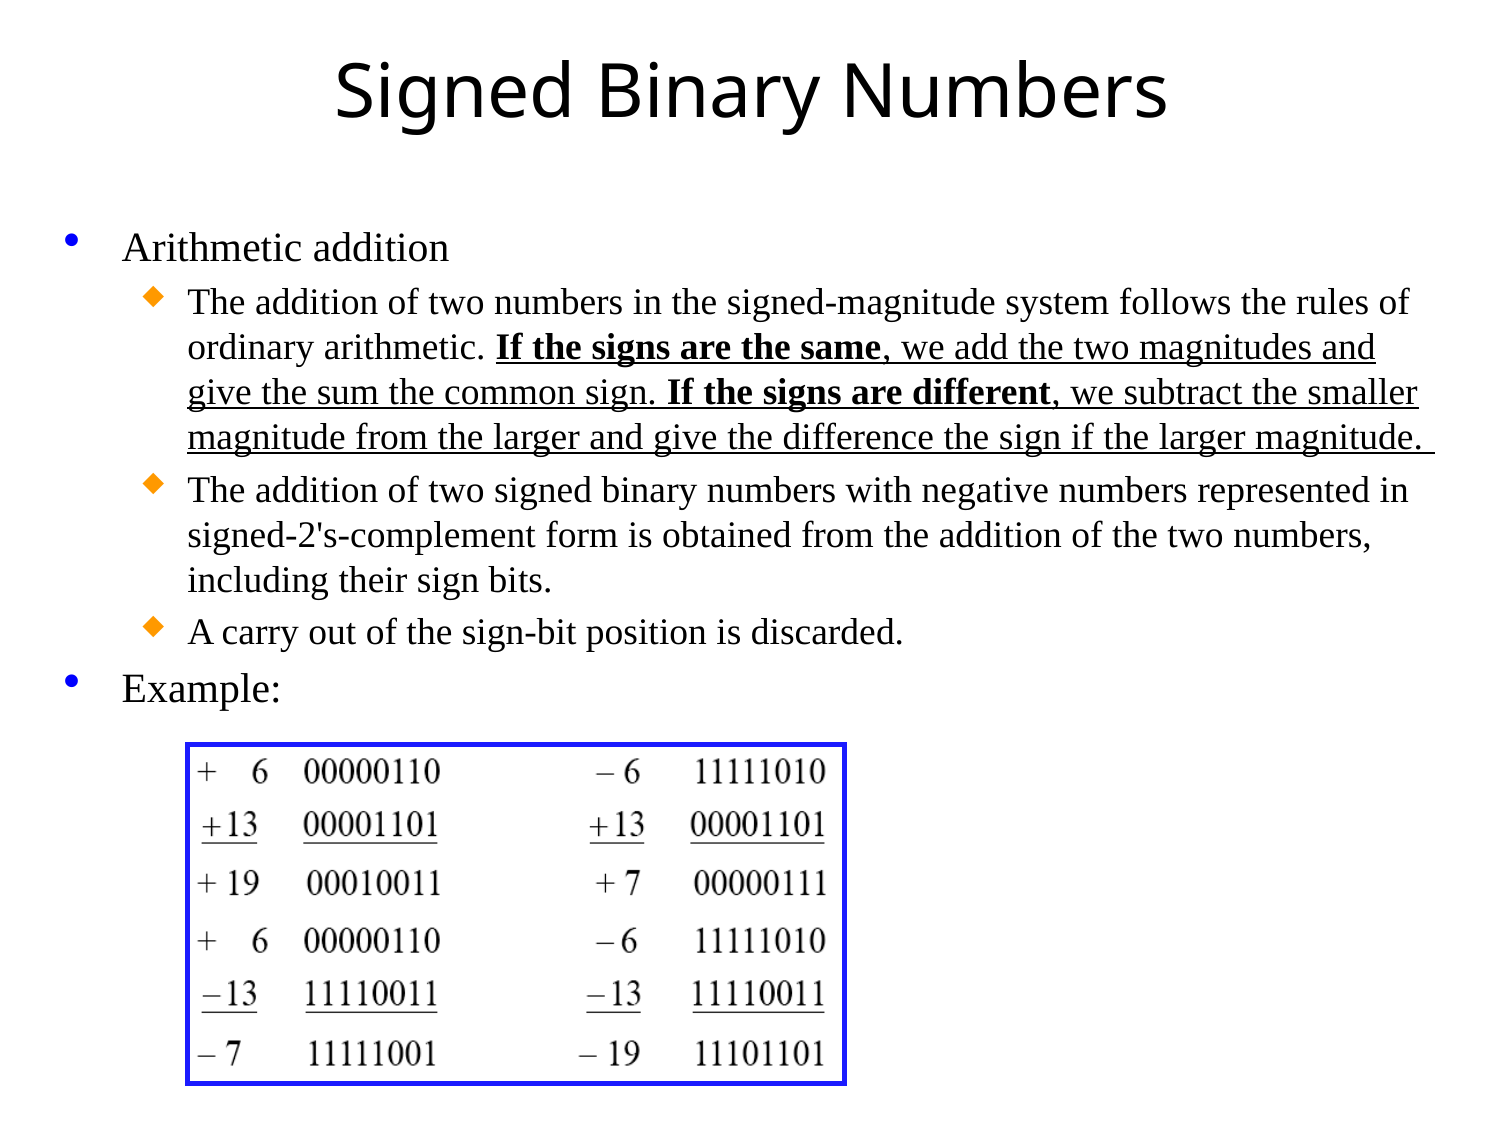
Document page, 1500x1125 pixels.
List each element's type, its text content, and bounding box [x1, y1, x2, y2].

title Signed Binary Numbers [48, 37, 1456, 138]
list Arithmetic addition The addition of two numbers in the signed-magnitude system follows the rules of ordinary arithmetic. If the signs are the same, we add the two magnitudes and give the sum the common sign. If the signs are different, we subtract the smaller magnitude from the larger and give the difference the sign if the larger magnitude. The addition of two signed binary numbers with negative numbers represented in signed-2's-complement form is obtained from the addition of the two numbers, including their sign bits. A carry out of the sign-bit position is discarded. Example: [50, 212, 1457, 1066]
picture [189, 746, 843, 1082]
